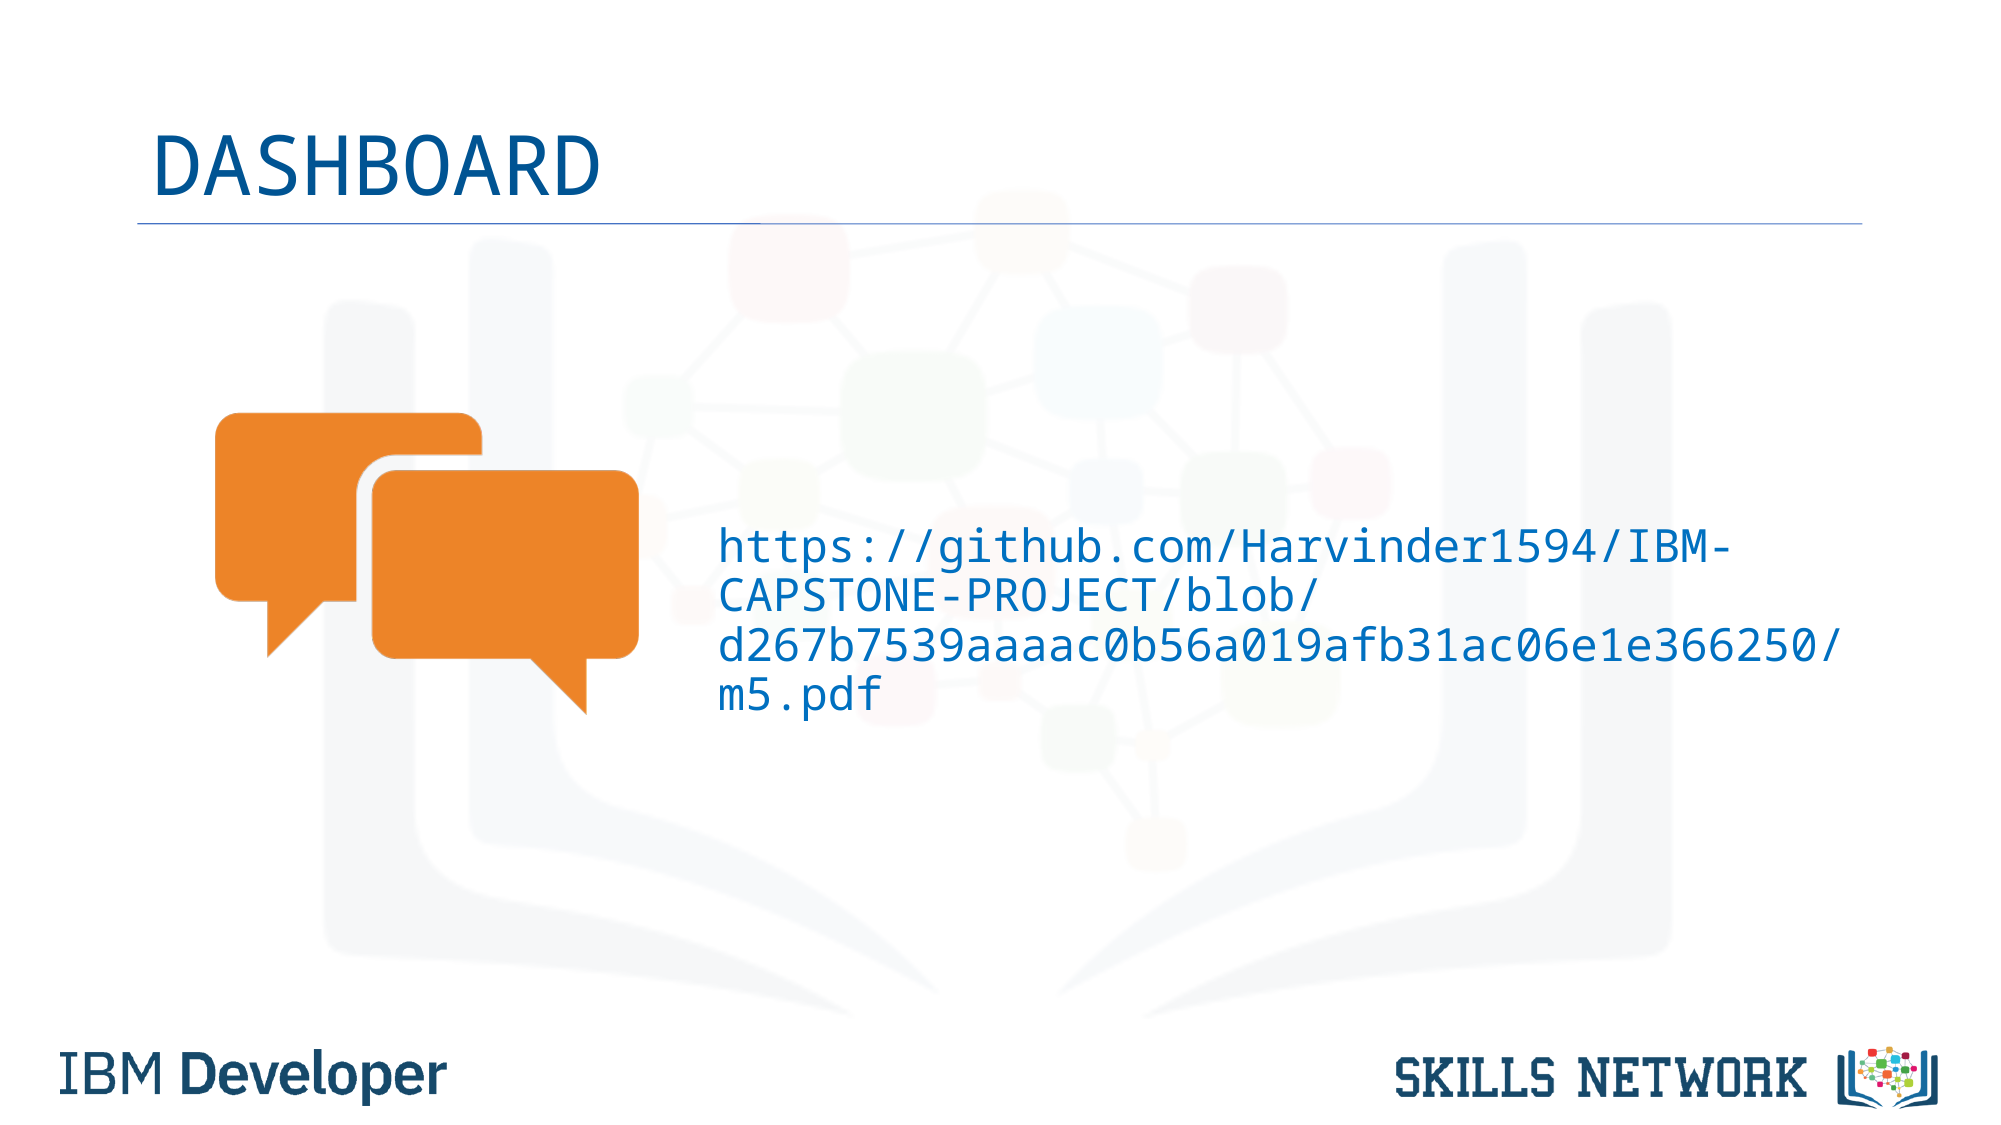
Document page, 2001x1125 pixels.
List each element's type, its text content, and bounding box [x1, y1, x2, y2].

list https://github.com/Harvinder1594/IBM-CAPSTONE-PROJECT/blob/d267b7539aaaac0b56a019afb31ac06e1e366250/m5.pdf [702, 515, 1863, 937]
picture [1390, 1045, 1945, 1111]
picture [55, 1045, 459, 1108]
picture [176, 311, 678, 813]
title DASHBOARD [137, 59, 1863, 278]
